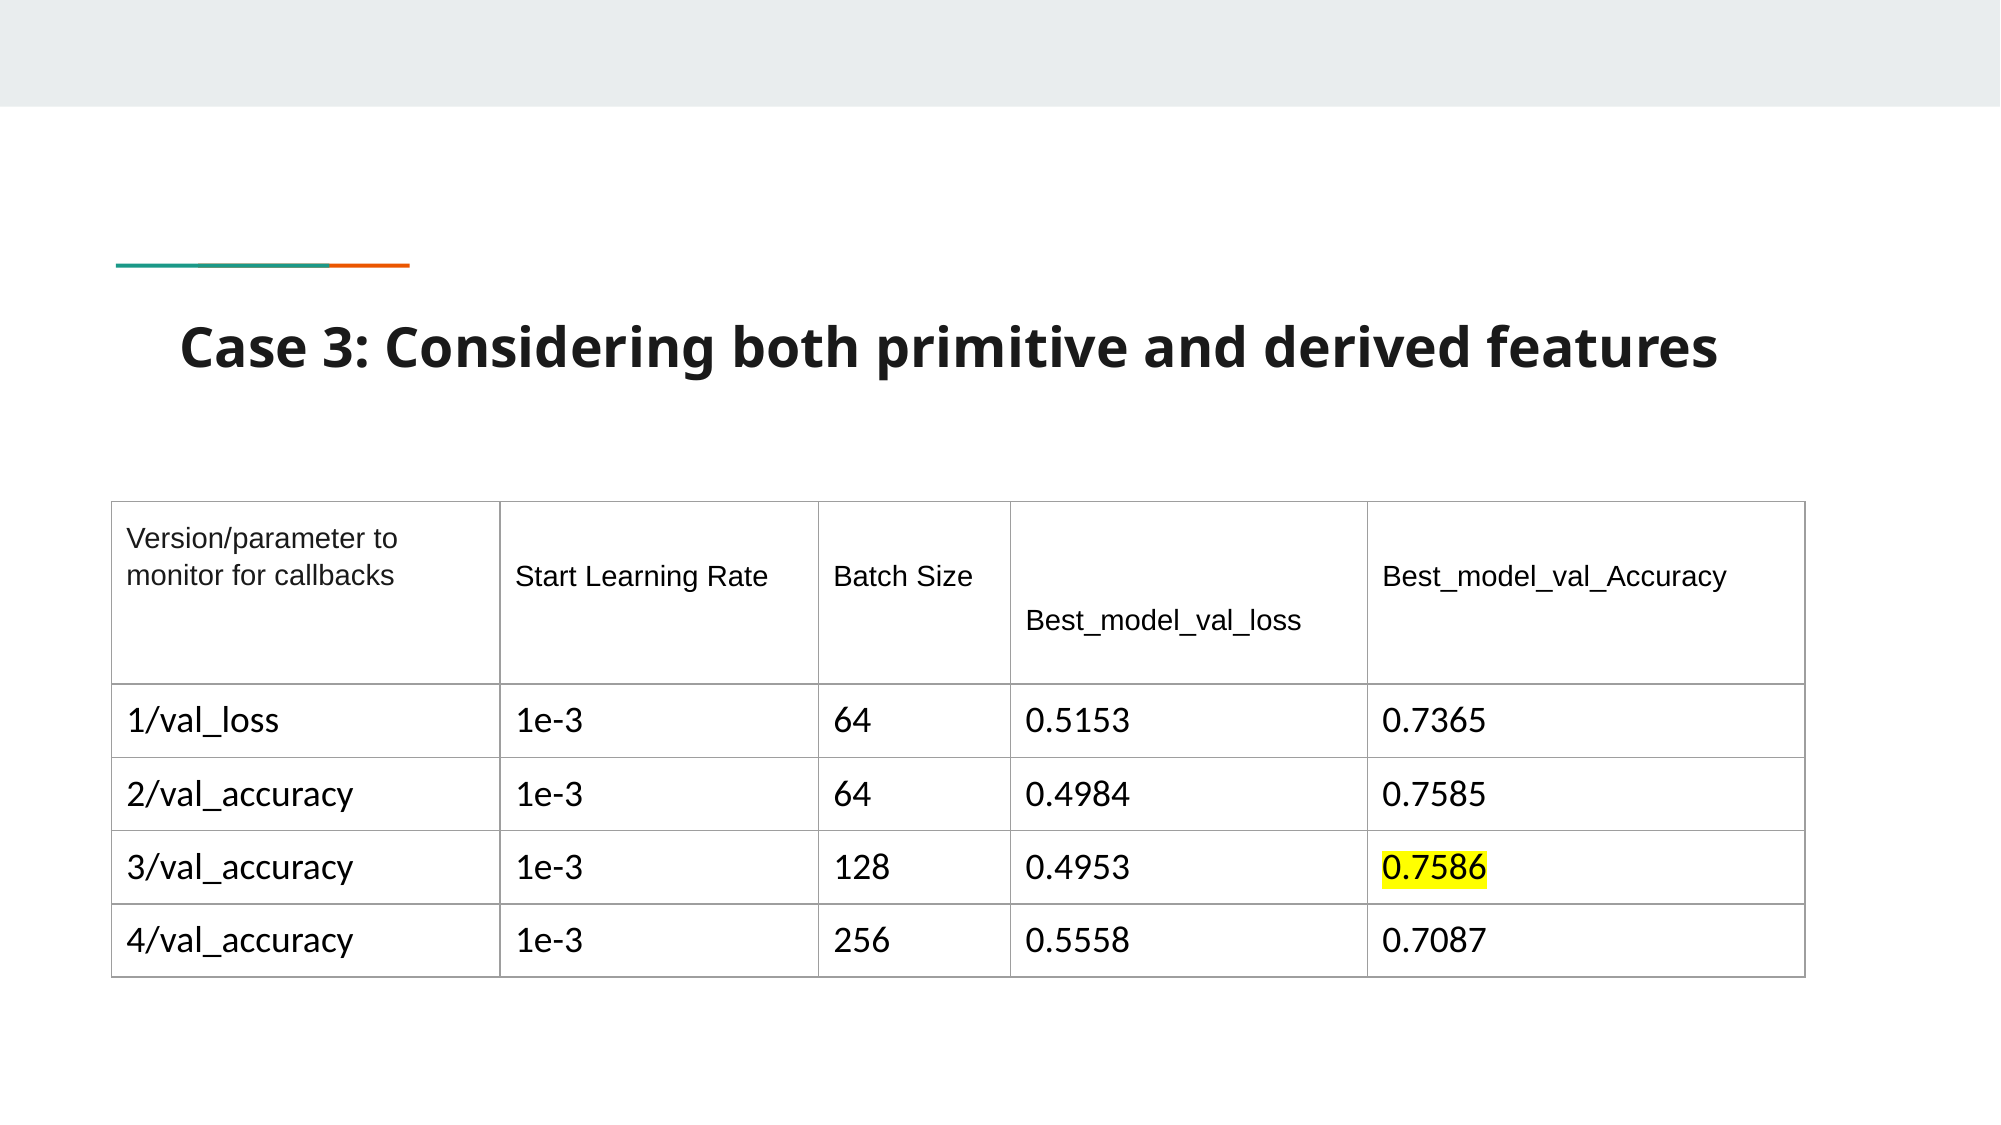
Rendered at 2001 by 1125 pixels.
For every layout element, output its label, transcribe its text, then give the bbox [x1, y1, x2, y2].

table_cell 128 [819, 831, 1010, 903]
table_cell 0.4953 [1011, 831, 1367, 903]
table_cell 0.5153 [1011, 685, 1367, 757]
table_cell 64 [819, 758, 1010, 830]
table_header Best_model_val_loss Best_model_val_loss [1011, 502, 1367, 683]
table_cell 1e-3 [501, 905, 818, 976]
table_header Start learning rate Start Learning Rate [501, 502, 818, 683]
table_cell 1/val_loss [112, 685, 499, 757]
table_cell 256 [819, 905, 1010, 976]
table_header Best_model_val_Accuracy Best_model_val_Accuracy [1368, 502, 1804, 683]
table_cell 0.5558 [1011, 905, 1367, 976]
table_cell 2/val_accuracy [112, 758, 499, 830]
table_header Batch size Batch Size [819, 502, 1010, 683]
table_cell 0.7586 [1368, 831, 1804, 903]
table_cell 0.4984 [1011, 758, 1367, 830]
table_cell 4/val_accuracy [112, 905, 499, 976]
table_cell 0.7585 [1368, 758, 1804, 830]
table_cell 1e-3 [501, 831, 818, 903]
table_cell 0.7365 [1368, 685, 1804, 757]
table_cell 64 [819, 685, 1010, 757]
title Case 3: Considering both primitive and derived features [159, 288, 1842, 406]
table_header Version/parameter to monitor for callbacks [112, 502, 499, 683]
table_cell 1e-3 [501, 758, 818, 830]
table_cell 1e-3 [501, 685, 818, 757]
table_cell 0.7087 [1368, 905, 1804, 976]
table_cell 3/val_accuracy [112, 831, 499, 903]
